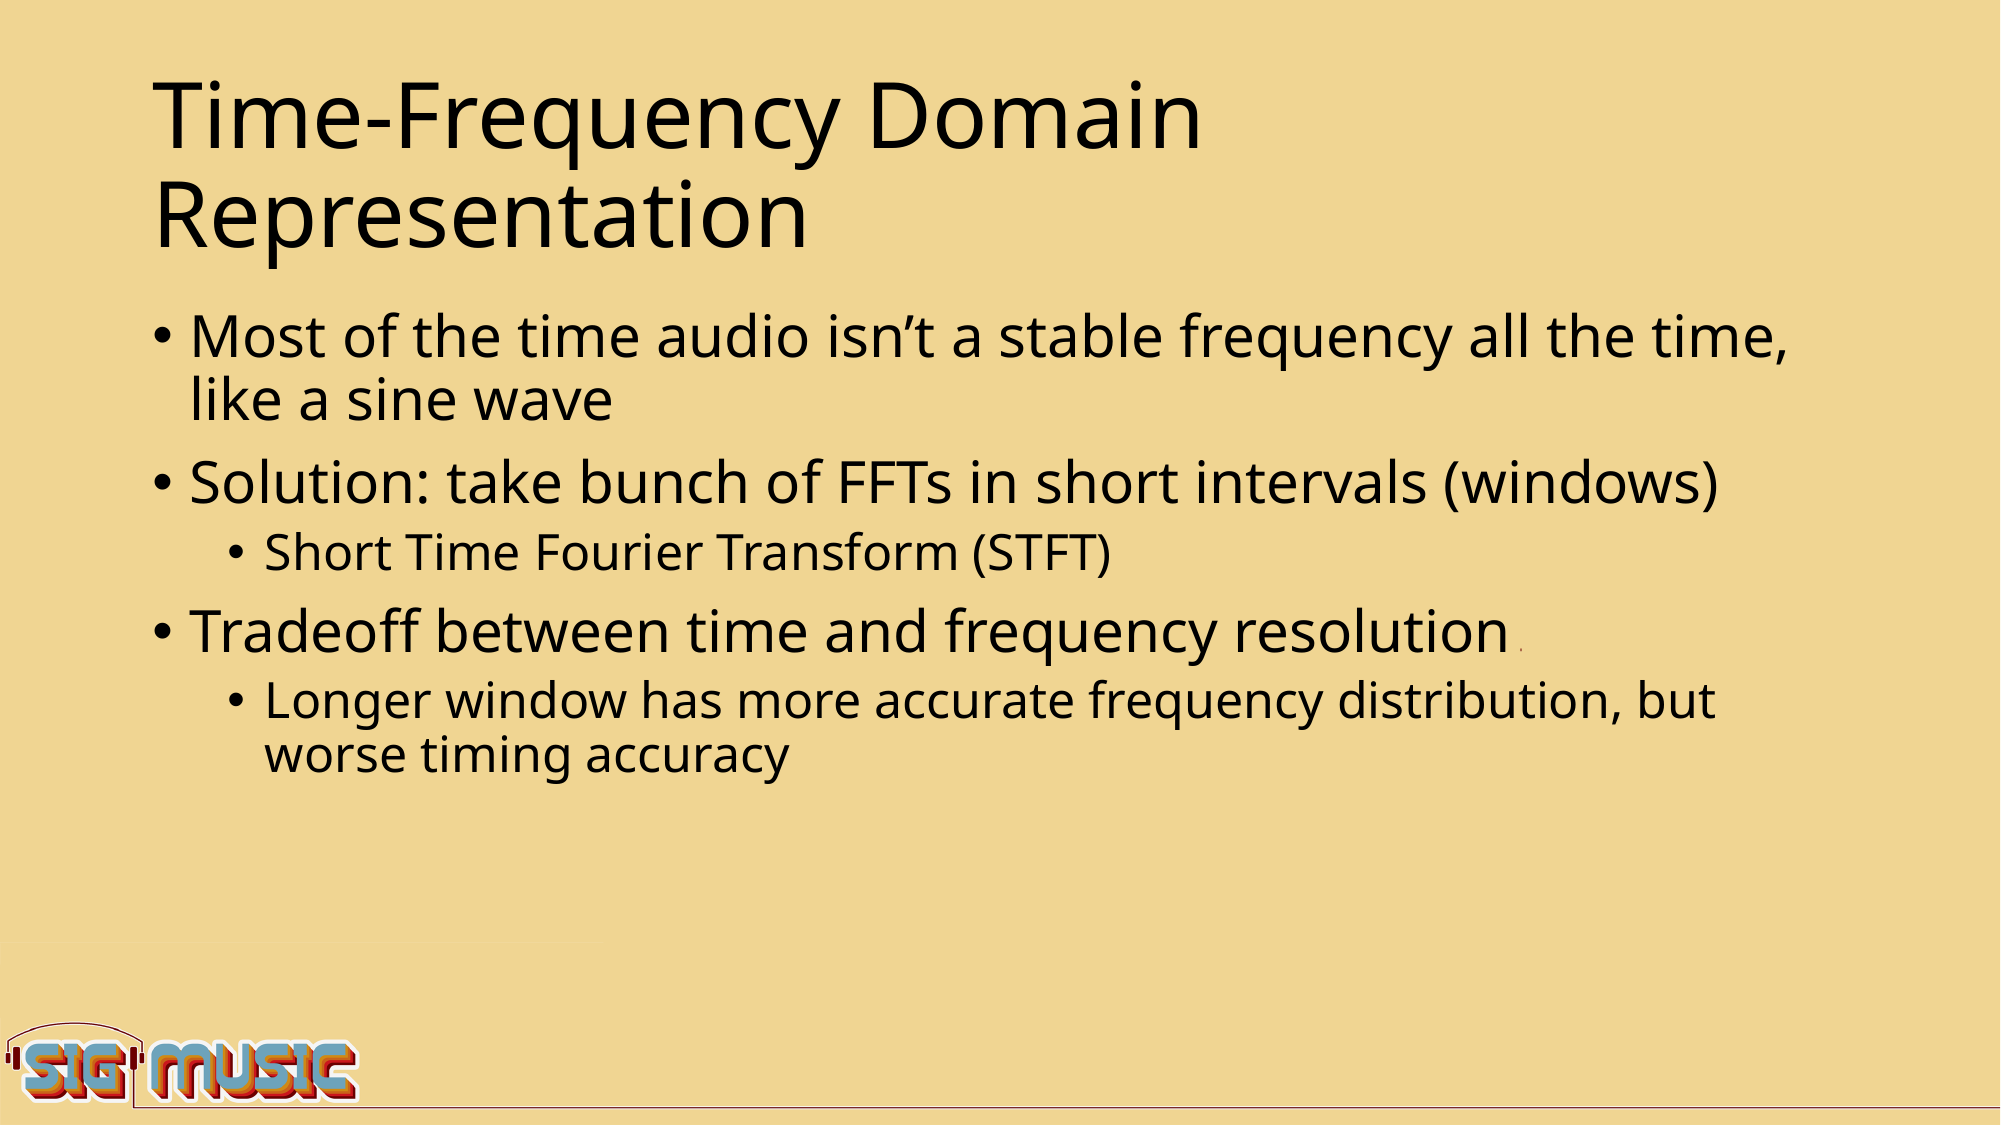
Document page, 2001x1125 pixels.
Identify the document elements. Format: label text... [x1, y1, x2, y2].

title Time-Frequency Domain Representation [137, 59, 1863, 278]
list Most of the time audio isn’t a stable frequency all the time, like a sine wave Solution: take bunch of FFTs in short intervals (windows) Short Time Fourier Transform (STFT) Tradeoff between time and frequency resolution Longer window has more accurate frequency distribution, but worse timing accuracy [137, 299, 1863, 1014]
picture [0, 0, 2001, 1125]
